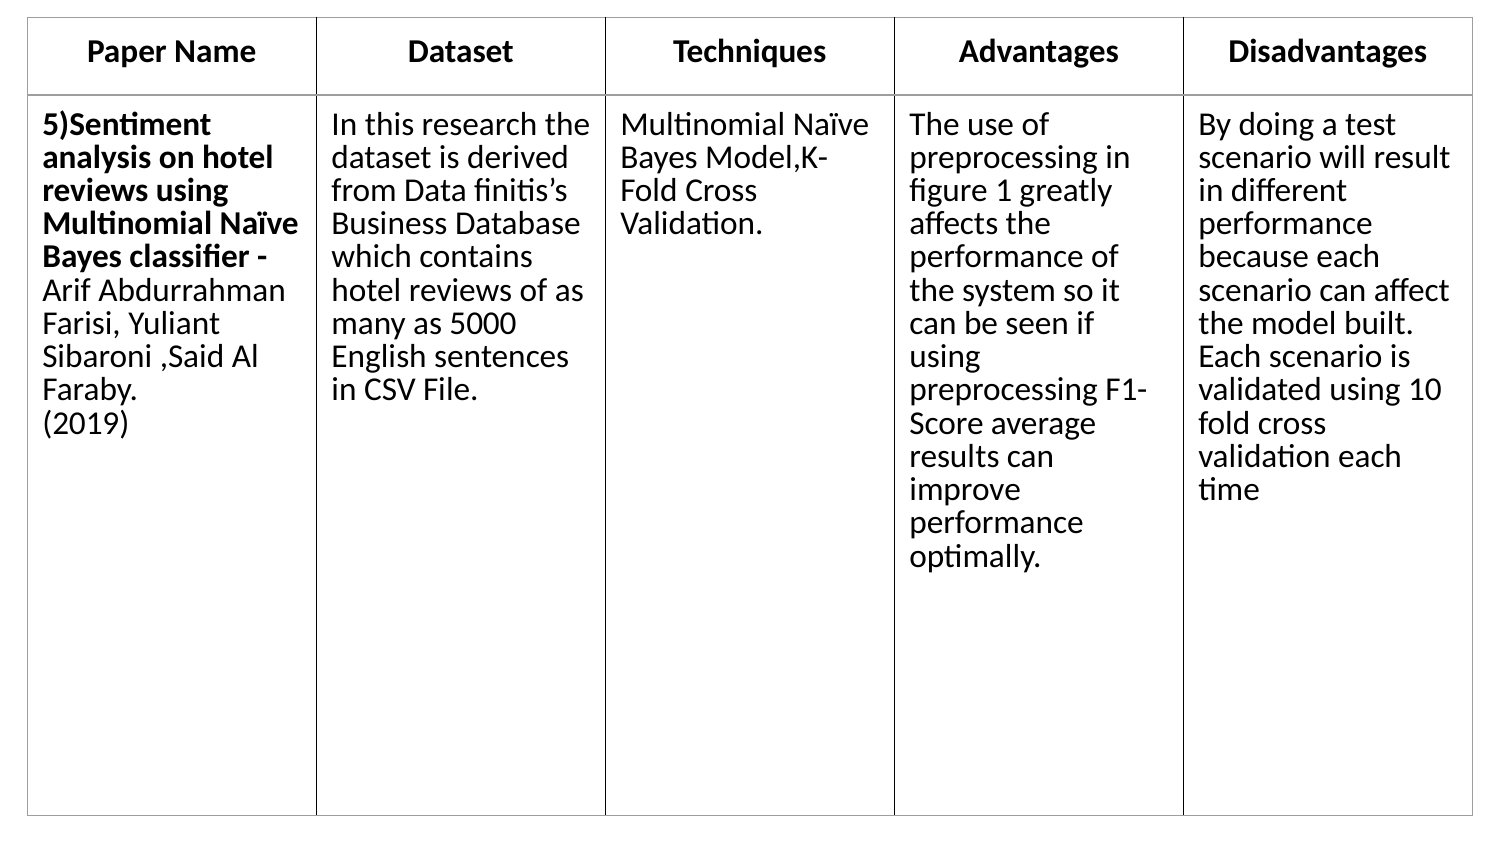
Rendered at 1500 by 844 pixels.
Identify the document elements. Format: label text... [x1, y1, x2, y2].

table_header Techniques [606, 18, 894, 94]
table_header Advantages [895, 18, 1183, 94]
table_cell 5)Sentiment analysis on hotel reviews using Multinomial Naïve Bayes classifier - Arif Abdurrahman Farisi, Yuliant Sibaroni ,Said Al Faraby. (2019) [28, 96, 316, 815]
table_header Disadvantages [1184, 18, 1472, 94]
table_cell Multinomial Naïve Bayes Model,K-Fold Cross Validation. [606, 96, 894, 815]
table_header Dataset [317, 18, 605, 94]
table_header Paper Name [28, 18, 316, 94]
table_cell In this research the dataset is derived from Data finitis’s Business Database which contains hotel reviews of as many as 5000 English sentences in CSV File. [317, 96, 605, 815]
table_cell By doing a test scenario will result in different performance because each scenario can affect the model built. Each scenario is validated using 10 fold cross validation each time [1184, 96, 1472, 815]
table_cell The use of preprocessing in figure 1 greatly affects the performance of the system so it can be seen if using preprocessing F1-Score average results can improve performance optimally. [895, 96, 1183, 815]
